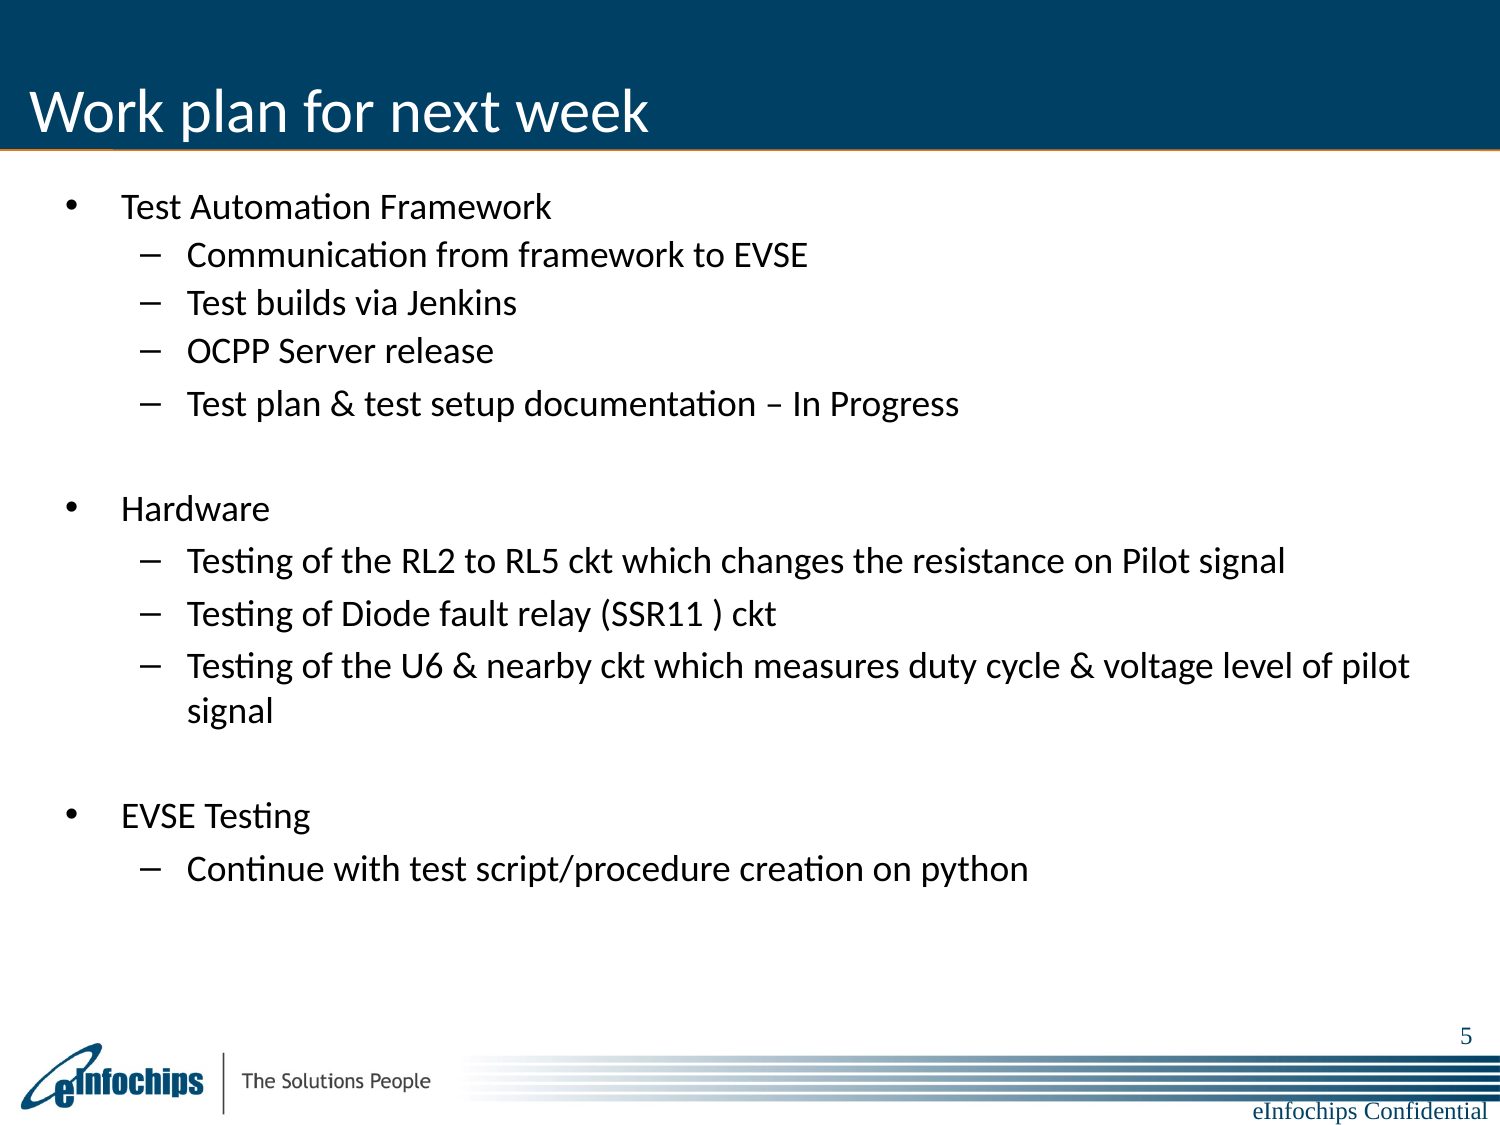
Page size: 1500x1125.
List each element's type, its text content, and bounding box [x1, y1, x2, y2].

title Work plan for next week [0, 62, 1350, 188]
text_box Test Automation Framework Communication from framework to EVSE Test builds via Jenkins OCPP Server release Test plan & test setup documentation – In Progress Hardware Testing of the RL2 to RL5 ckt which changes the resistance on Pilot signal Testing of Diode fault relay (SSR11 ) ckt Testing of the U6 & nearby ckt which measures duty cycle & voltage level of pilot signal EVSE Testing Continue with test script/procedure creation on python [49, 174, 1429, 1038]
picture [0, 1030, 1500, 1125]
